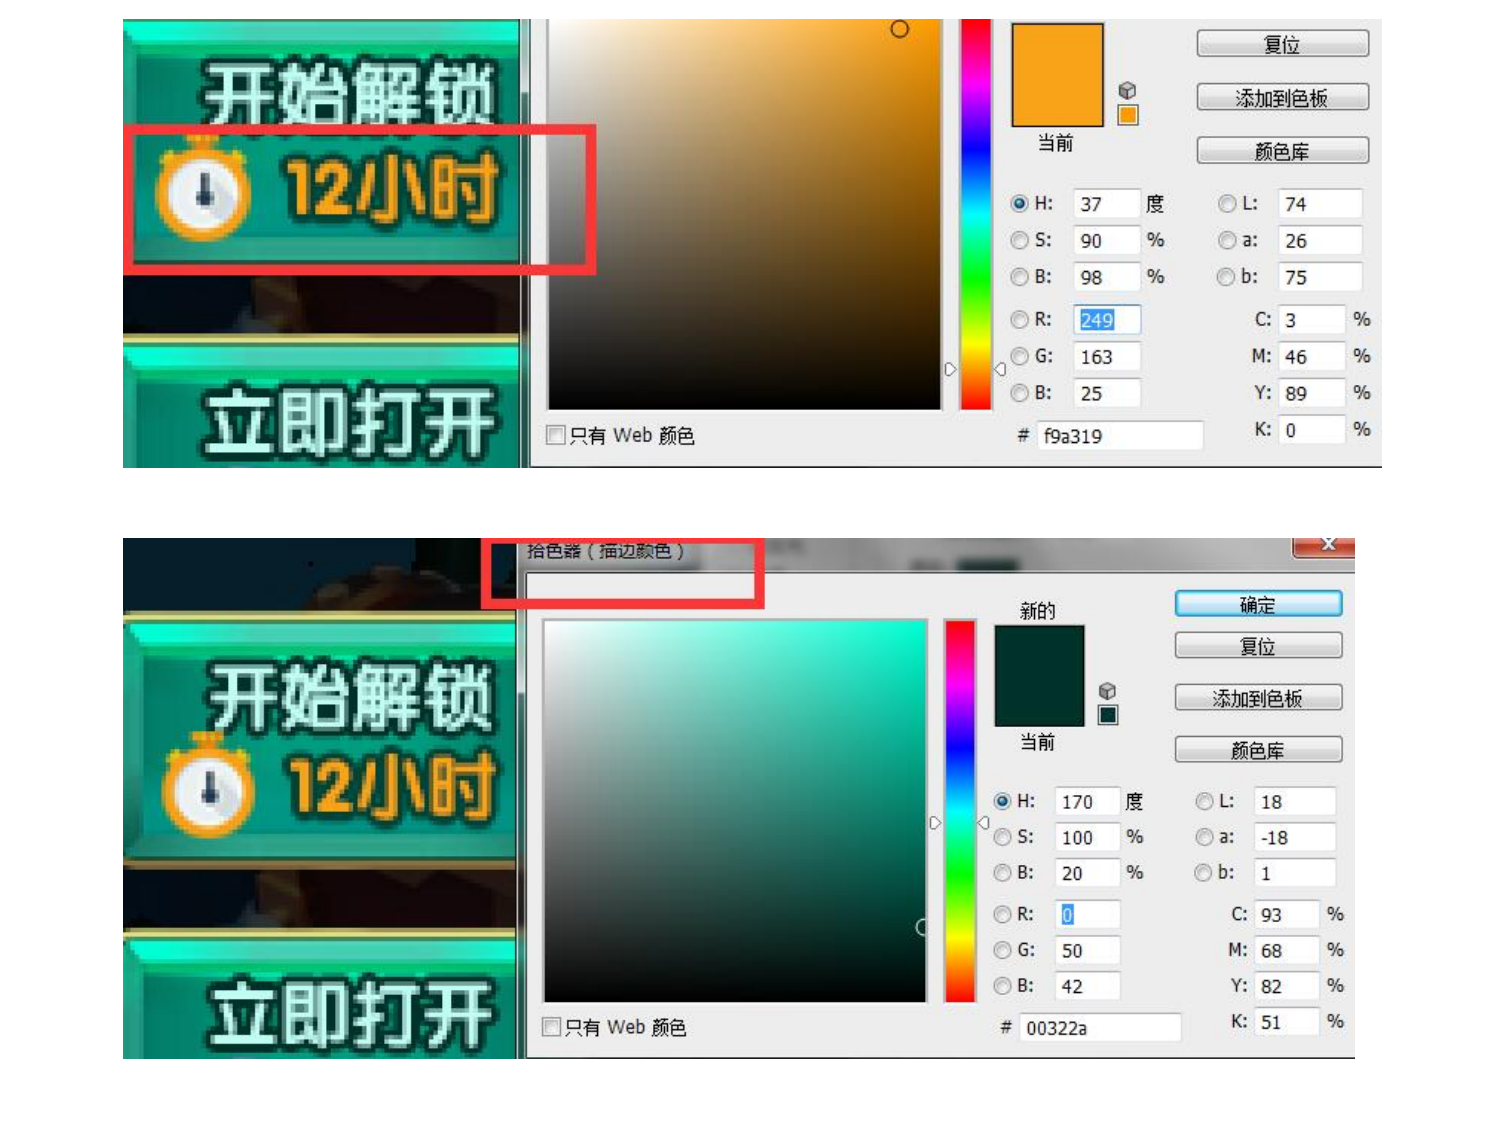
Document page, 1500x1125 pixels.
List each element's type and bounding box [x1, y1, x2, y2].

picture [123, 538, 1356, 1059]
picture [123, 18, 1383, 469]
